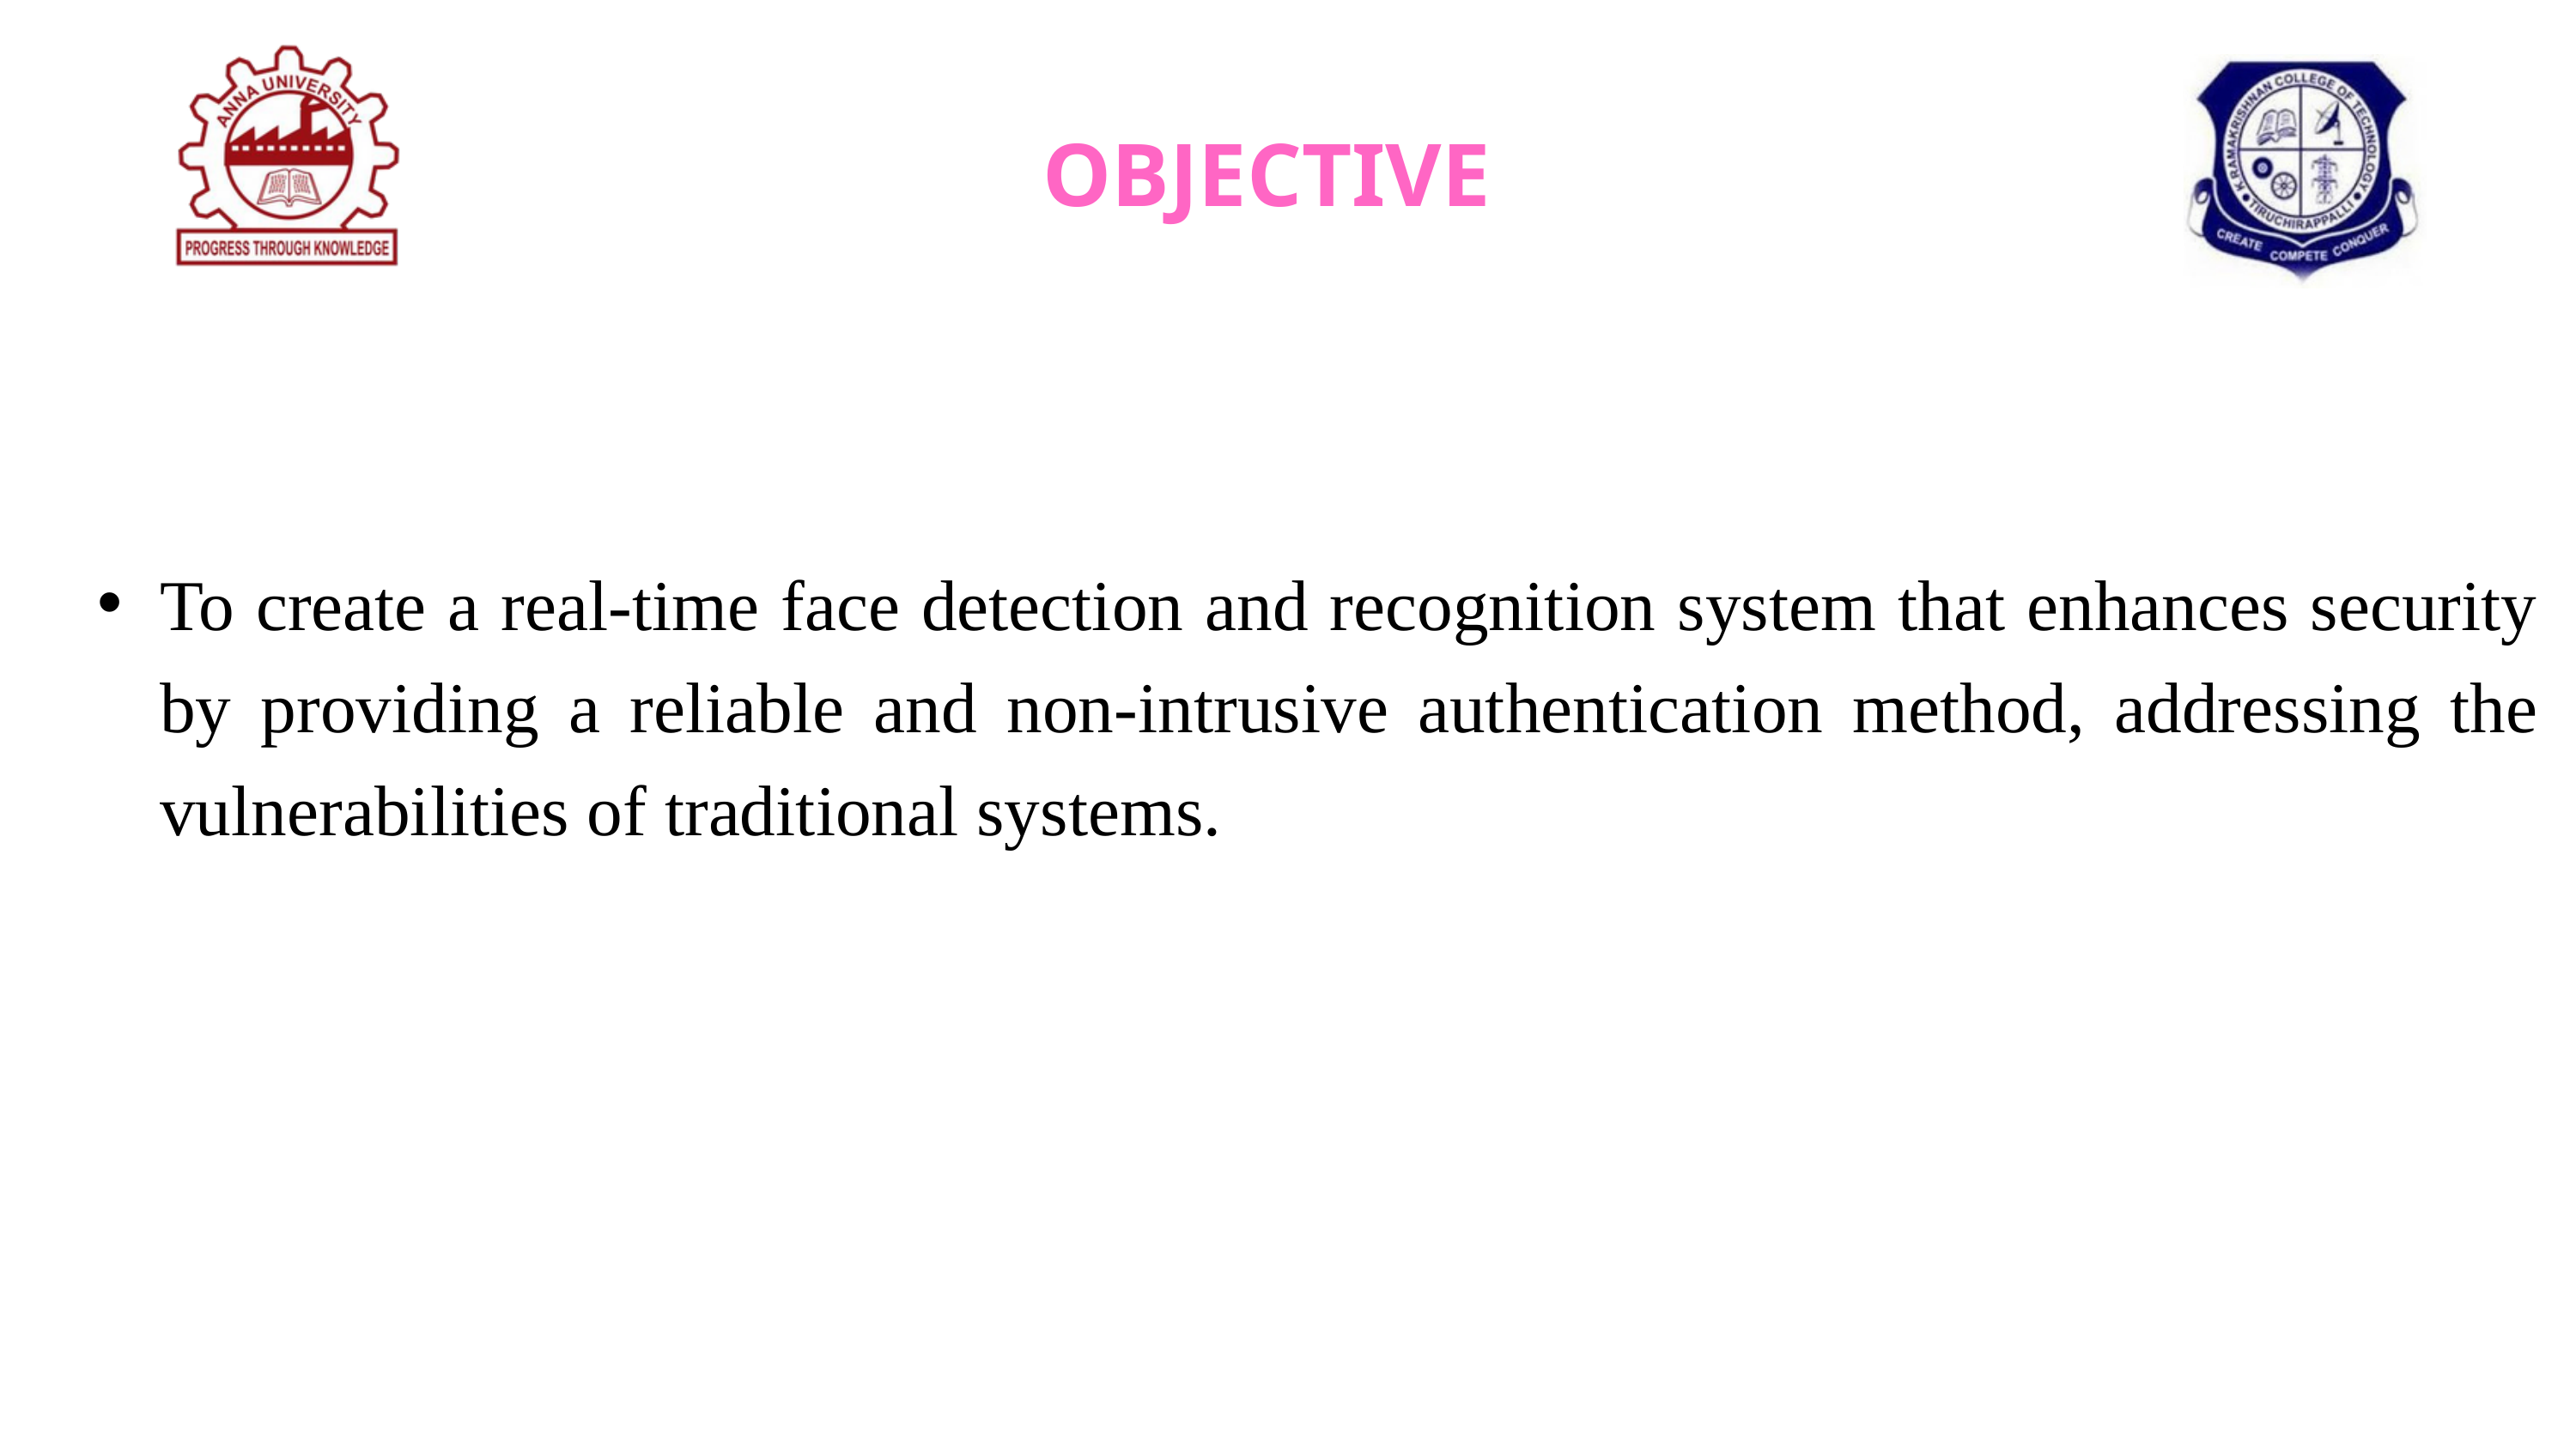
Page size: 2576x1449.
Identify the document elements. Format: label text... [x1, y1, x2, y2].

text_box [174, 44, 401, 268]
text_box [2183, 53, 2427, 288]
text_box OBJECTIVE [1042, 102, 1560, 224]
text_box To create a real-time face detection and recognition system that enhances security by providing a reliable and non-intrusive authentication method, addressing the vulnerabilities of traditional systems. [35, 542, 2541, 850]
